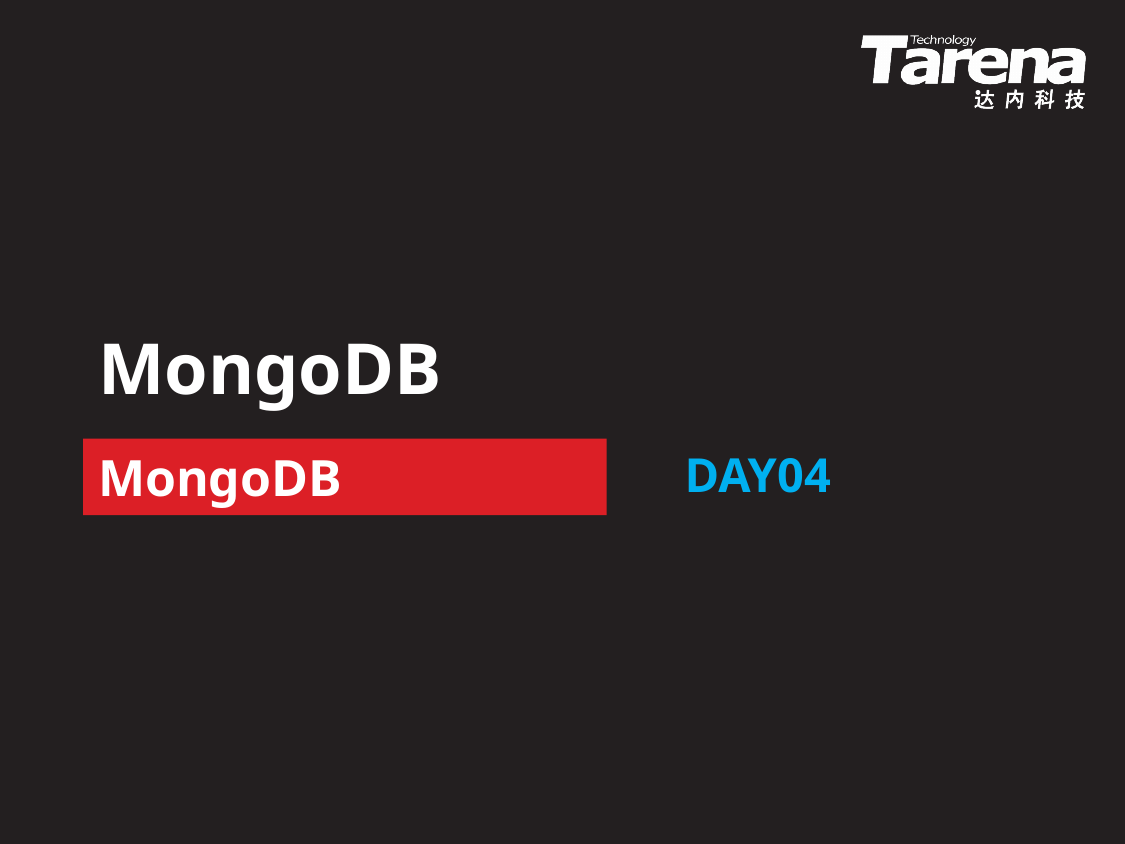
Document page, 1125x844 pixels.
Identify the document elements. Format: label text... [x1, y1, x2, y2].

picture [861, 35, 1086, 109]
list DAY04 [305, 437, 846, 518]
title MongoDB [83, 298, 908, 434]
subtitle MongoDB [83, 438, 305, 516]
